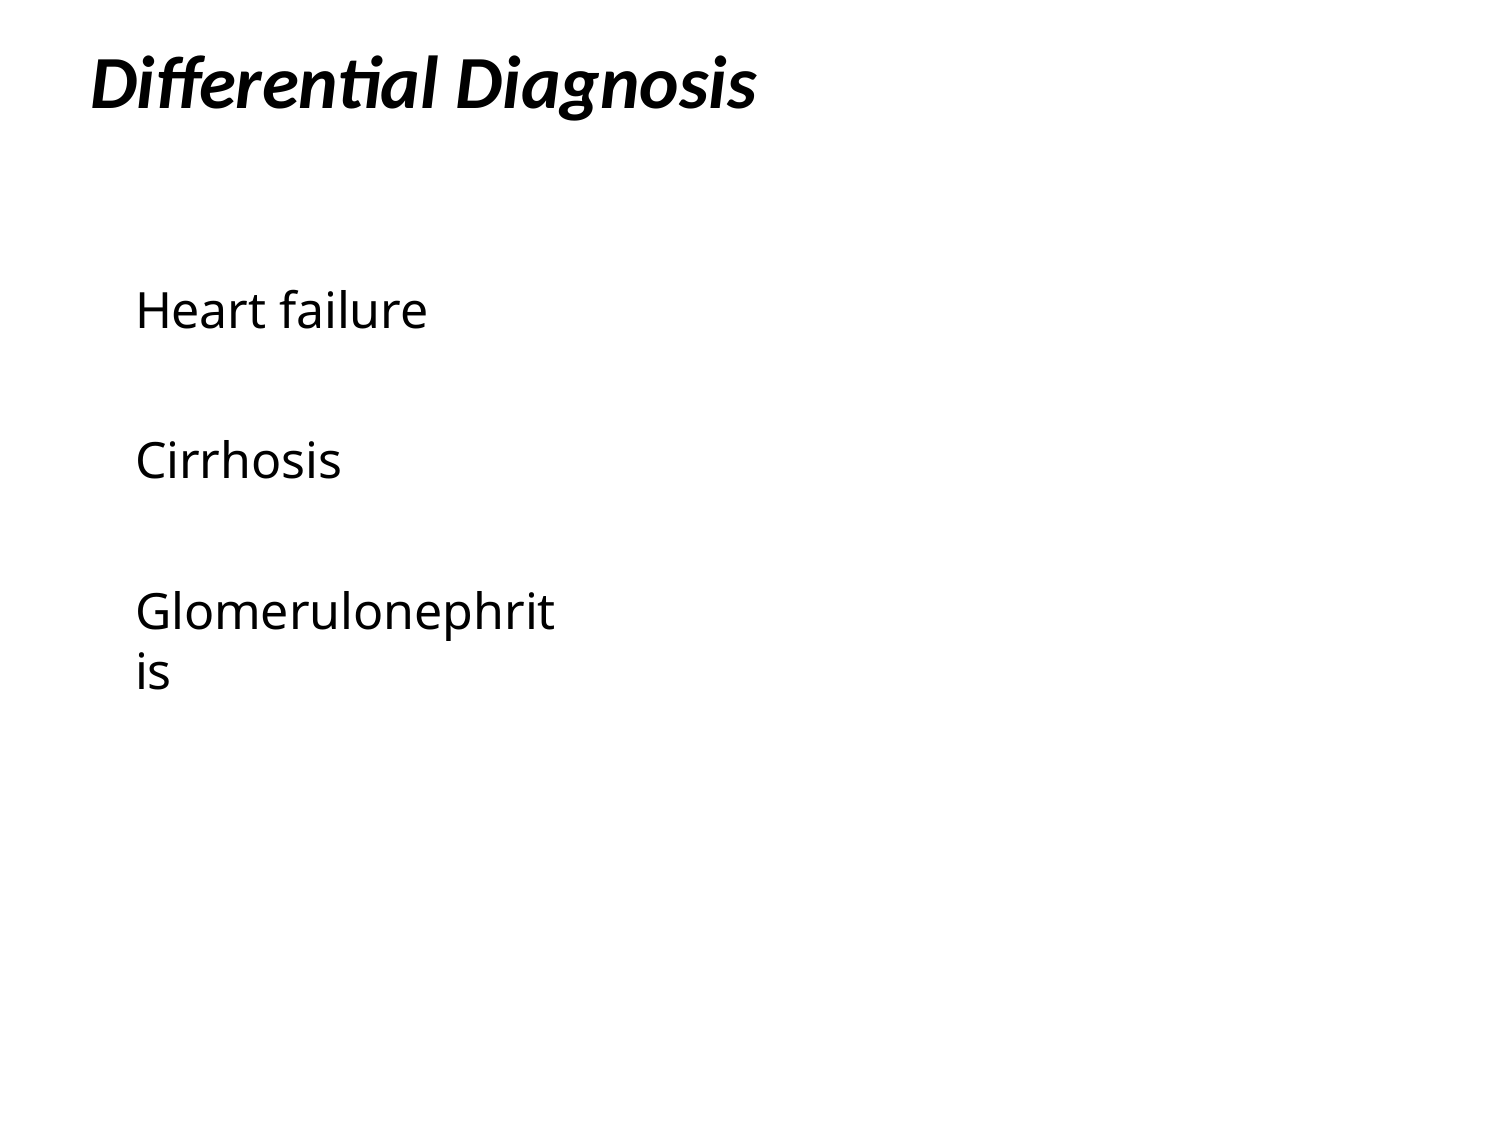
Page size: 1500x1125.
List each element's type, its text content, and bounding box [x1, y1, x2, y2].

title Differential Diagnosis [87, 31, 1088, 222]
text_box Heart failure Cirrhosis Glomerulonephritis [87, 276, 557, 700]
